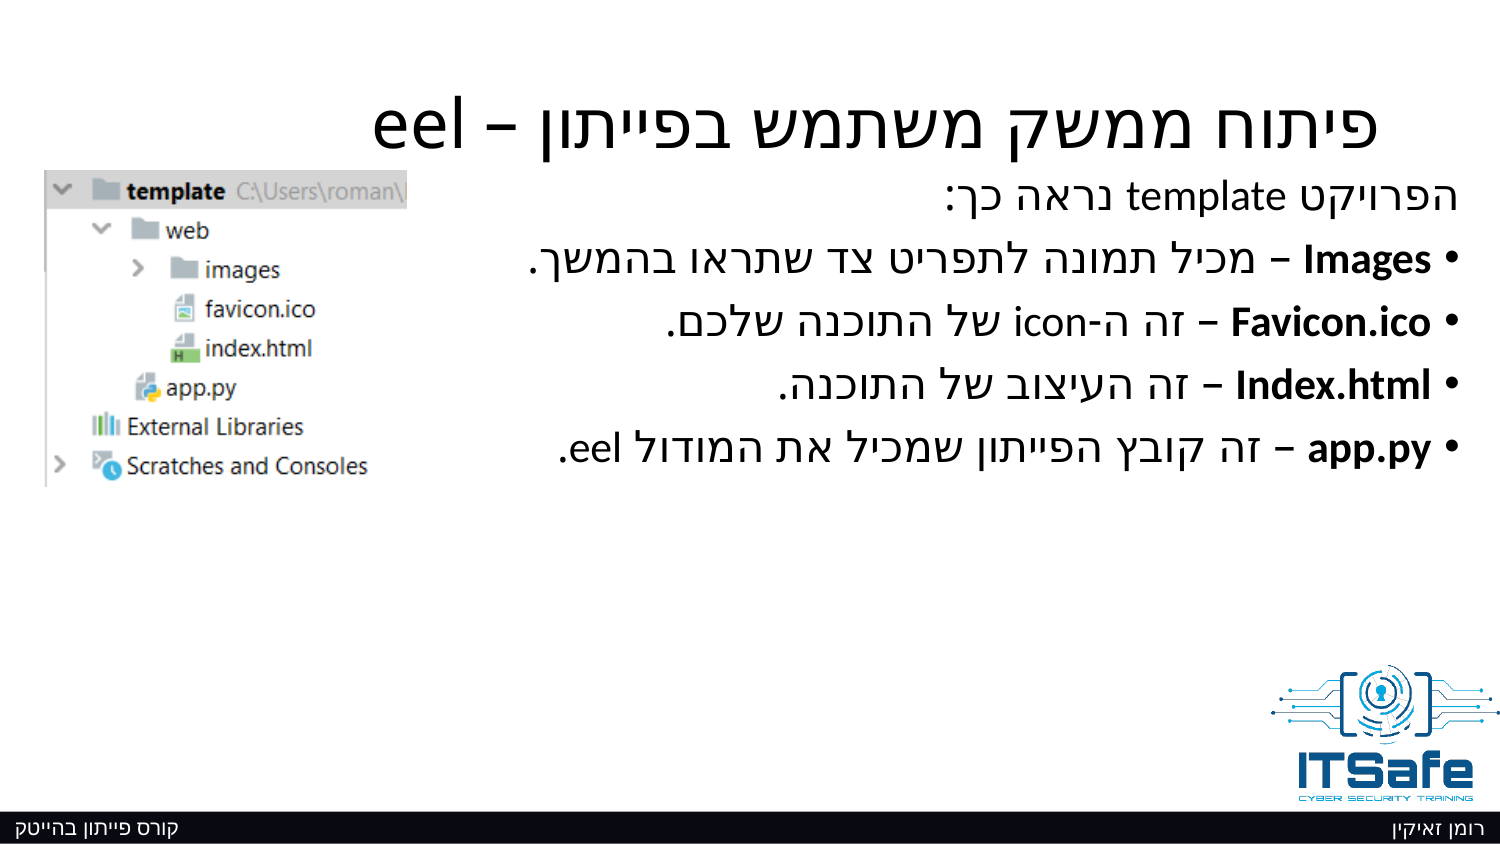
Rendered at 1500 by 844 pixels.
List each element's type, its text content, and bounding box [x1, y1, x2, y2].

list הפרויקט template נראה כך: Images – מכיל תמונה לתפריט צד שתראו בהמשך. Favicon.ico – זה ה-icon של התוכנה שלכם. Index.html – זה העיצוב של התוכנה. app.py – זה קובץ הפייתון שמכיל את המודול eel. [90, 165, 1475, 792]
picture [44, 170, 407, 487]
title פיתוח ממשק משתמש בפייתון – eel [103, 44, 1397, 165]
picture [1271, 665, 1500, 801]
